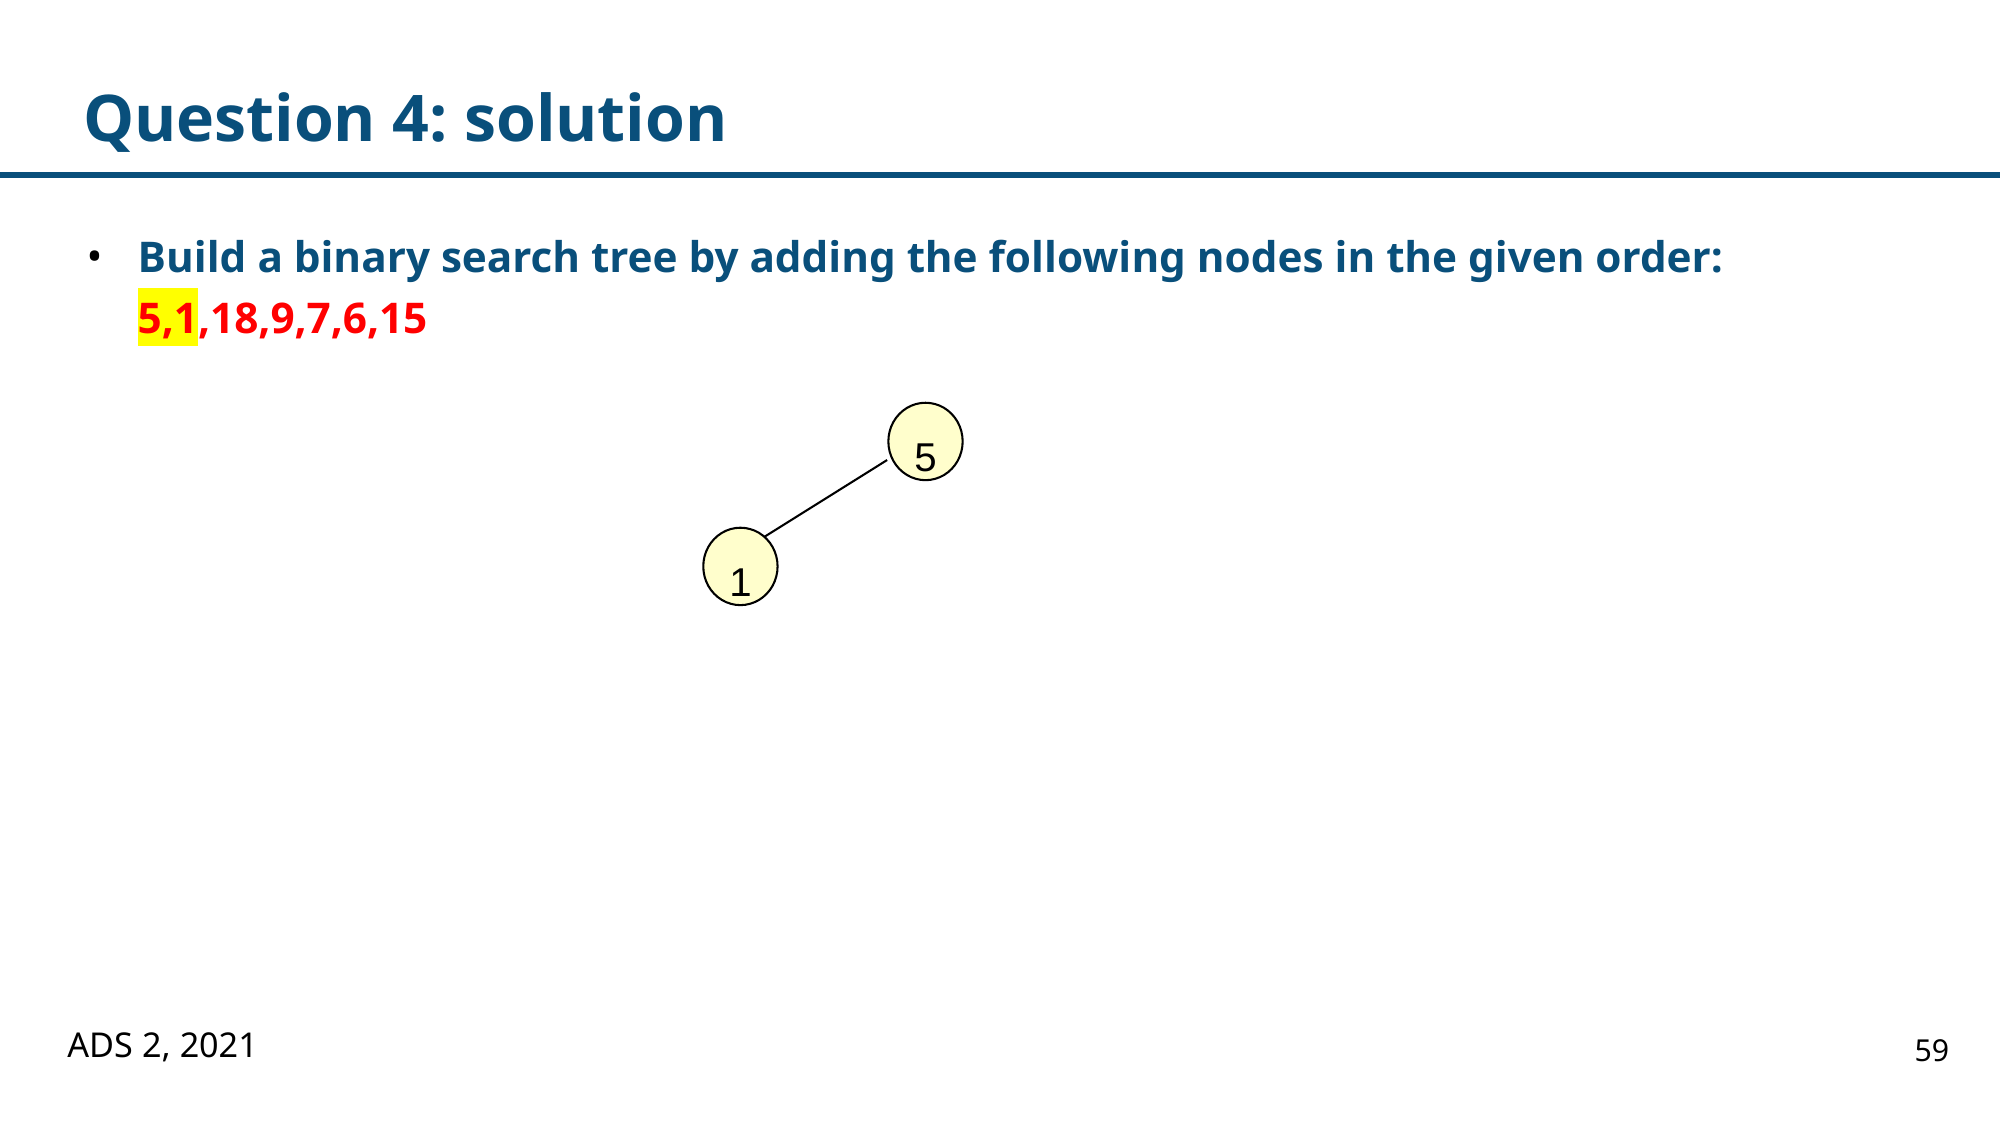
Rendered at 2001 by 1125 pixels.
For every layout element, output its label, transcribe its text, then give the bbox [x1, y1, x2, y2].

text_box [703, 527, 778, 606]
footer ADS 2, 2021 [51, 1022, 1317, 1101]
list Build a binary search tree by adding the following nodes in the given order: 5,1,18,9,7,6,15 [83, 220, 1917, 1000]
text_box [763, 459, 888, 538]
slide_number 59 [1643, 1022, 1968, 1101]
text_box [888, 402, 963, 481]
title Question 4: solution [83, 50, 1790, 180]
